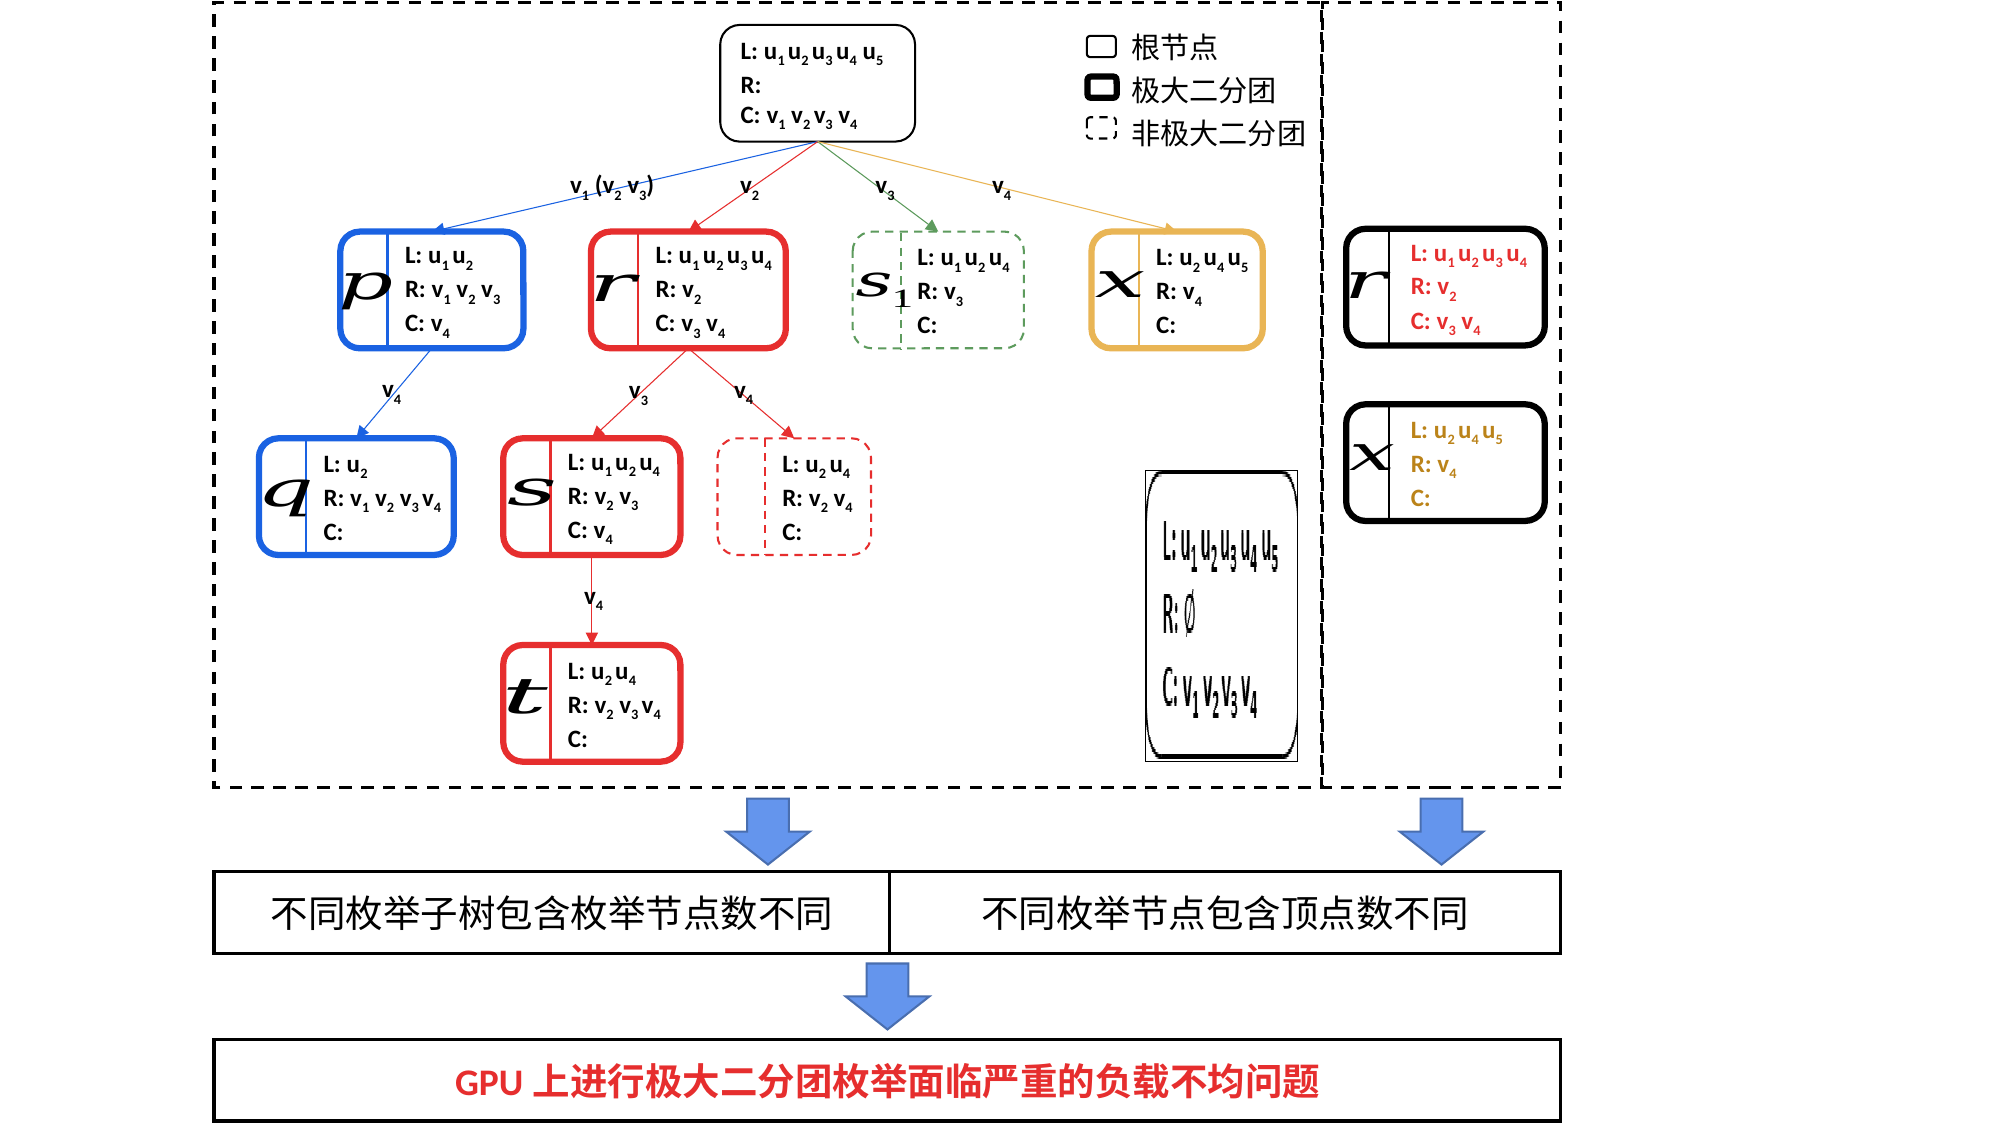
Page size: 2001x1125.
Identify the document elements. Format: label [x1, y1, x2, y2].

text_box [213, 871, 1562, 955]
picture [1145, 470, 1298, 762]
text_box [1396, 797, 1487, 866]
text_box [723, 797, 813, 866]
text_box [213, 1, 1562, 788]
text_box [842, 962, 933, 1031]
text_box [213, 1038, 1562, 1122]
